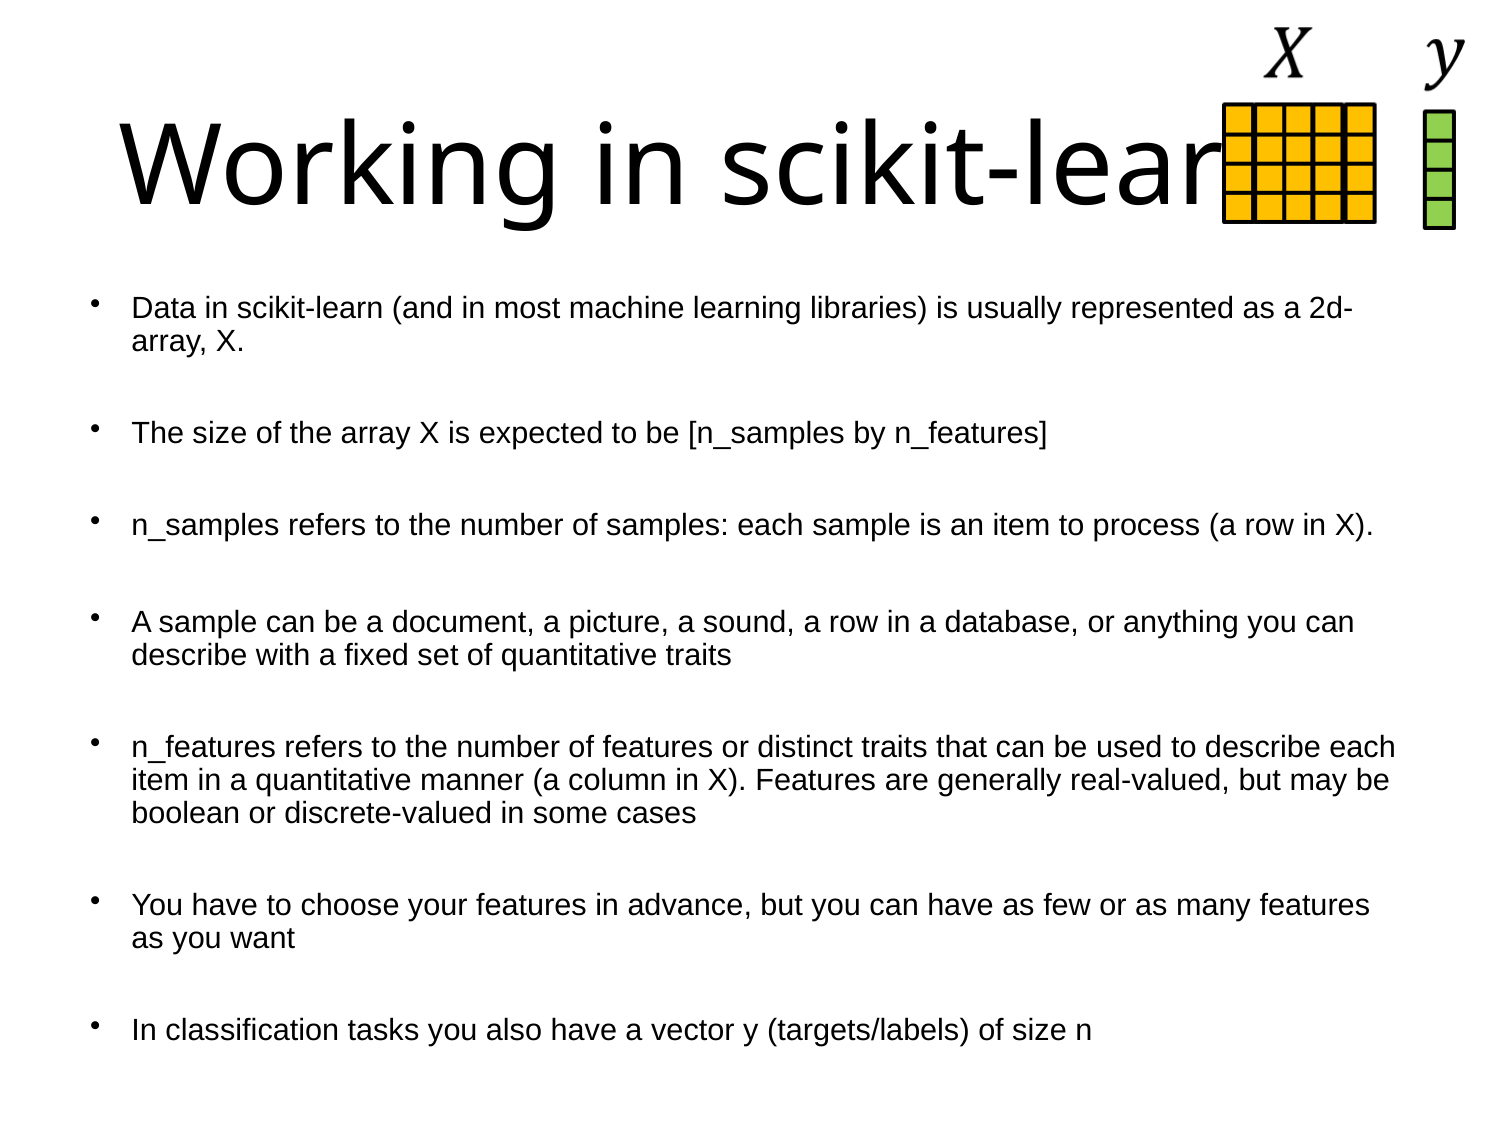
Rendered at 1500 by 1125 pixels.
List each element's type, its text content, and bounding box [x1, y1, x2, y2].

list Data in scikit-learn (and in most machine learning libraries) is usually represented as a 2d-array, X. The size of the array X is expected to be [n_samples by n_features] n_samples refers to the number of samples: each sample is an item to process (a row in X). A sample can be a document, a picture, a sound, a row in a database, or anything you can describe with a fixed set of quantitative traits n_features refers to the number of features or distinct traits that can be used to describe each item in a quantitative manner (a column in X). Features are generally real-valued, but may be boolean or discrete-valued in some cases You have to choose your features in advance, but you can have as few or as many features as you want In classification tasks you also have a vector y (targets/labels) of size n [75, 284, 1424, 1059]
picture [1222, 4, 1465, 230]
title Working in scikit-learn [103, 59, 1397, 278]
